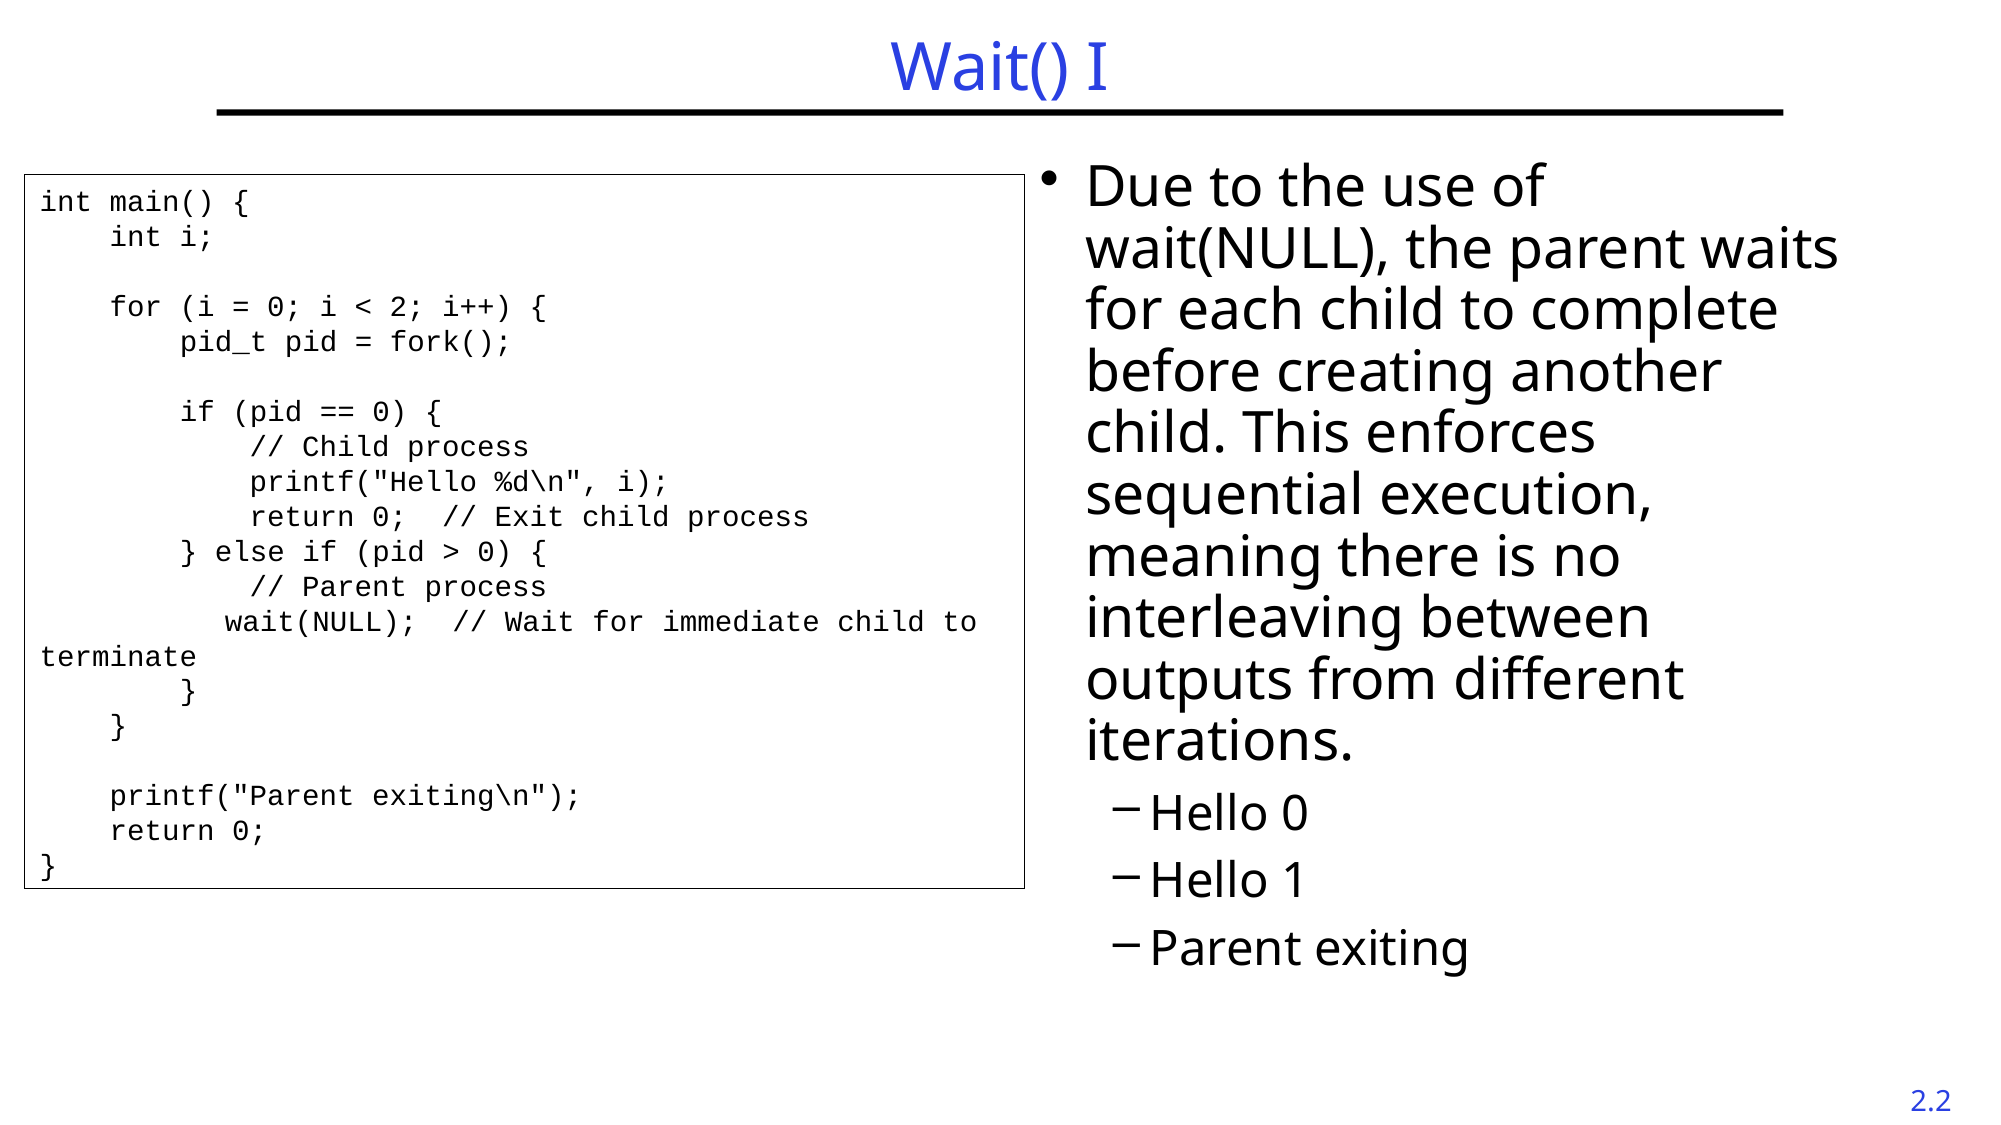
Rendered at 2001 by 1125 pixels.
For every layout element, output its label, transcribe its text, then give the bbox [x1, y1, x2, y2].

list Due to the use of wait(NULL), the parent waits for each child to complete before creating another child. This enforces sequential execution, meaning there is no interleaving between outputs from different iterations. Hello 0 Hello 1 Parent exiting [1024, 149, 1867, 988]
text_box int main() { int i; for (i = 0; i < 2; i++) { pid_t pid = fork(); if (pid == 0) { // Child process printf("Hello %d\n", i); return 0; // Exit child process } else if (pid > 0) { // Parent process wait(NULL); // Wait for immediate child to terminate } } printf("Parent exiting\n"); return 0; } [24, 174, 1025, 889]
title Wait() I [216, 24, 1784, 113]
